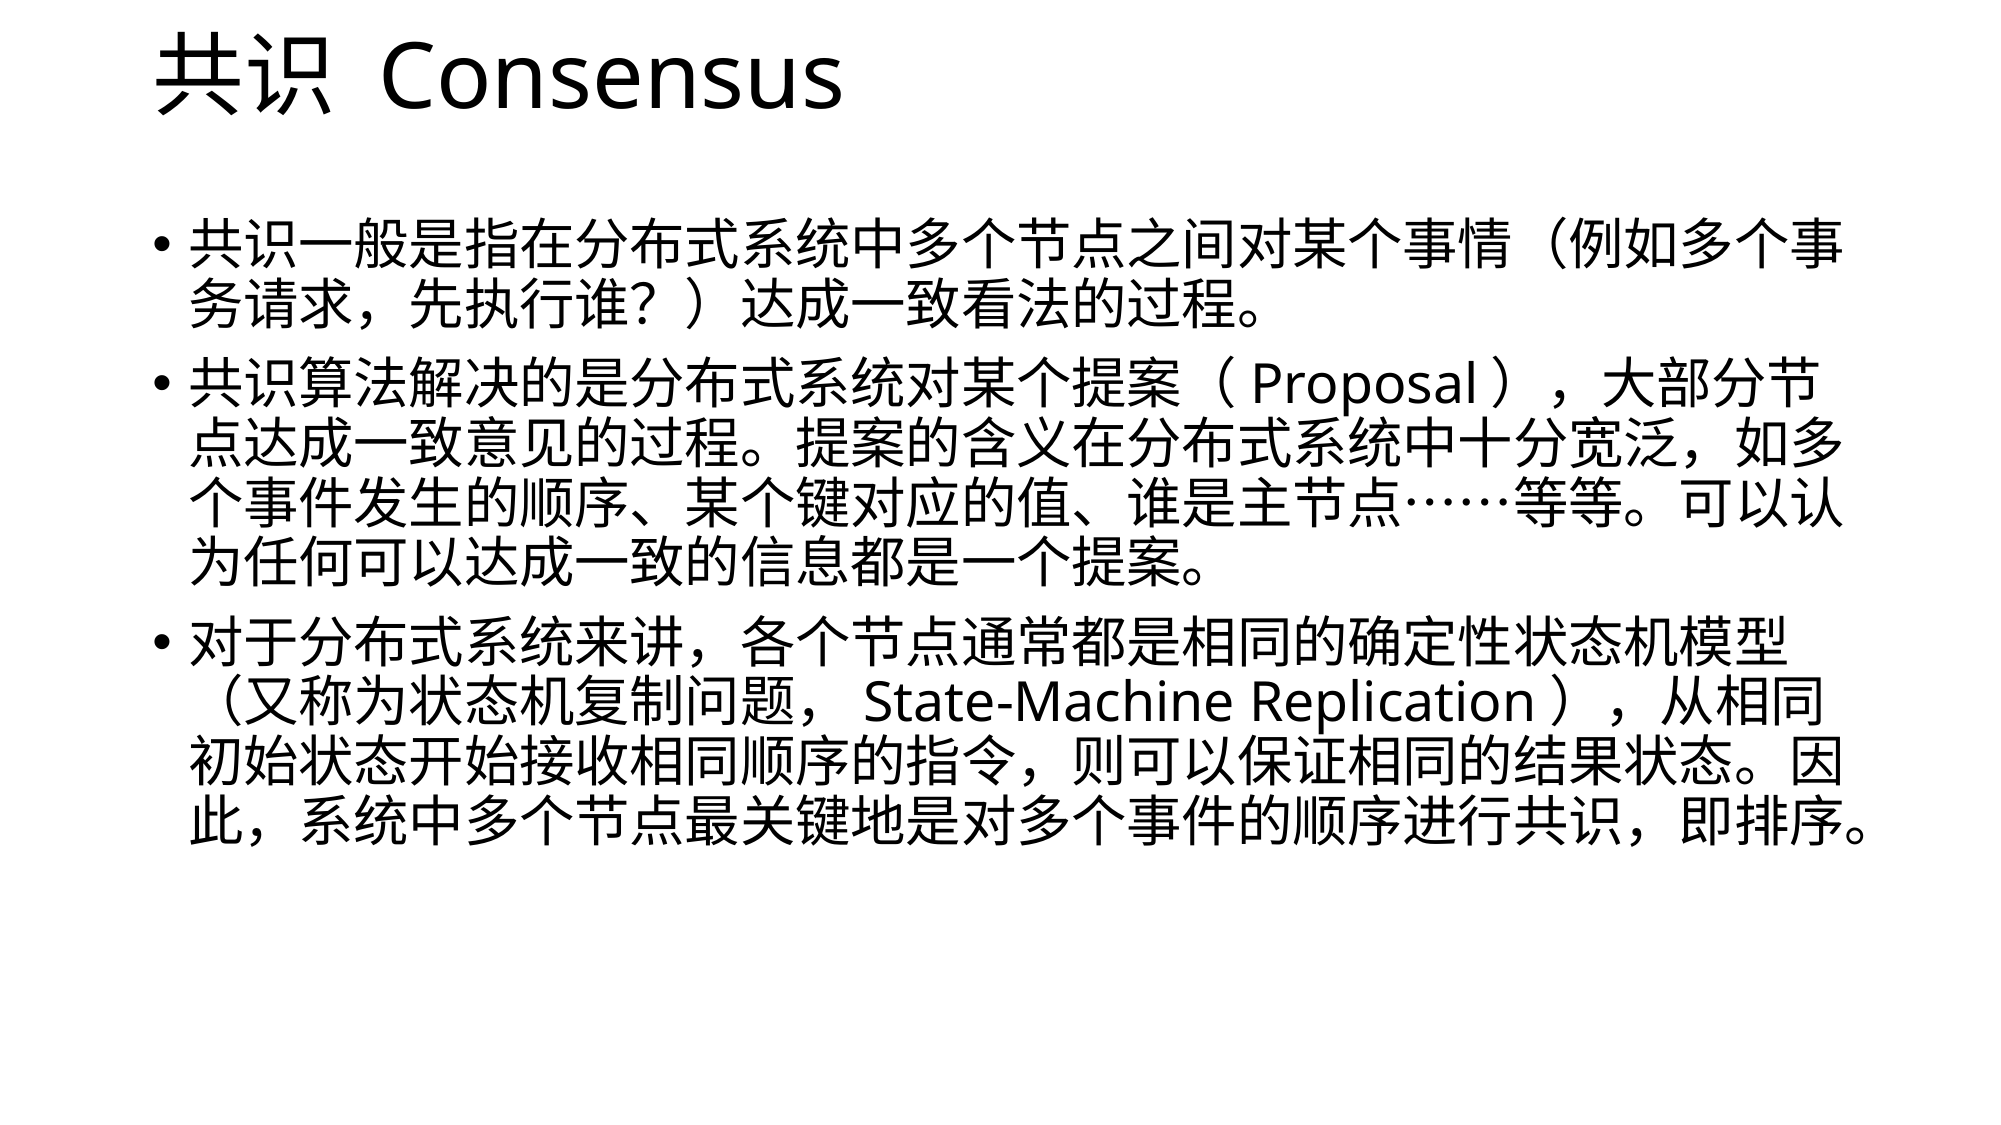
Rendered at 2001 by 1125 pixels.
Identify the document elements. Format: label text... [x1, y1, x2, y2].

list 共识一般是指在分布式系统中多个节点之间对某个事情（例如多个事务请求，先执行谁？）达成一致看法的过程。 共识算法解决的是分布式系统对某个提案（Proposal），大部分节点达成一致意见的过程。提案的含义在分布式系统中十分宽泛，如多个事件发生的顺序、某个键对应的值、谁是主节点……等等。可以认为任何可以达成一致的信息都是一个提案。 对于分布式系统来讲，各个节点通常都是相同的确定性状态机模型（又称为状态机复制问题，State-Machine Replication），从相同初始状态开始接收相同顺序的指令，则可以保证相同的结果状态。因此，系统中多个节点最关键地是对多个事件的顺序进行共识，即排序。 [137, 209, 1863, 924]
title 共识 Consensus [137, 0, 1863, 159]
